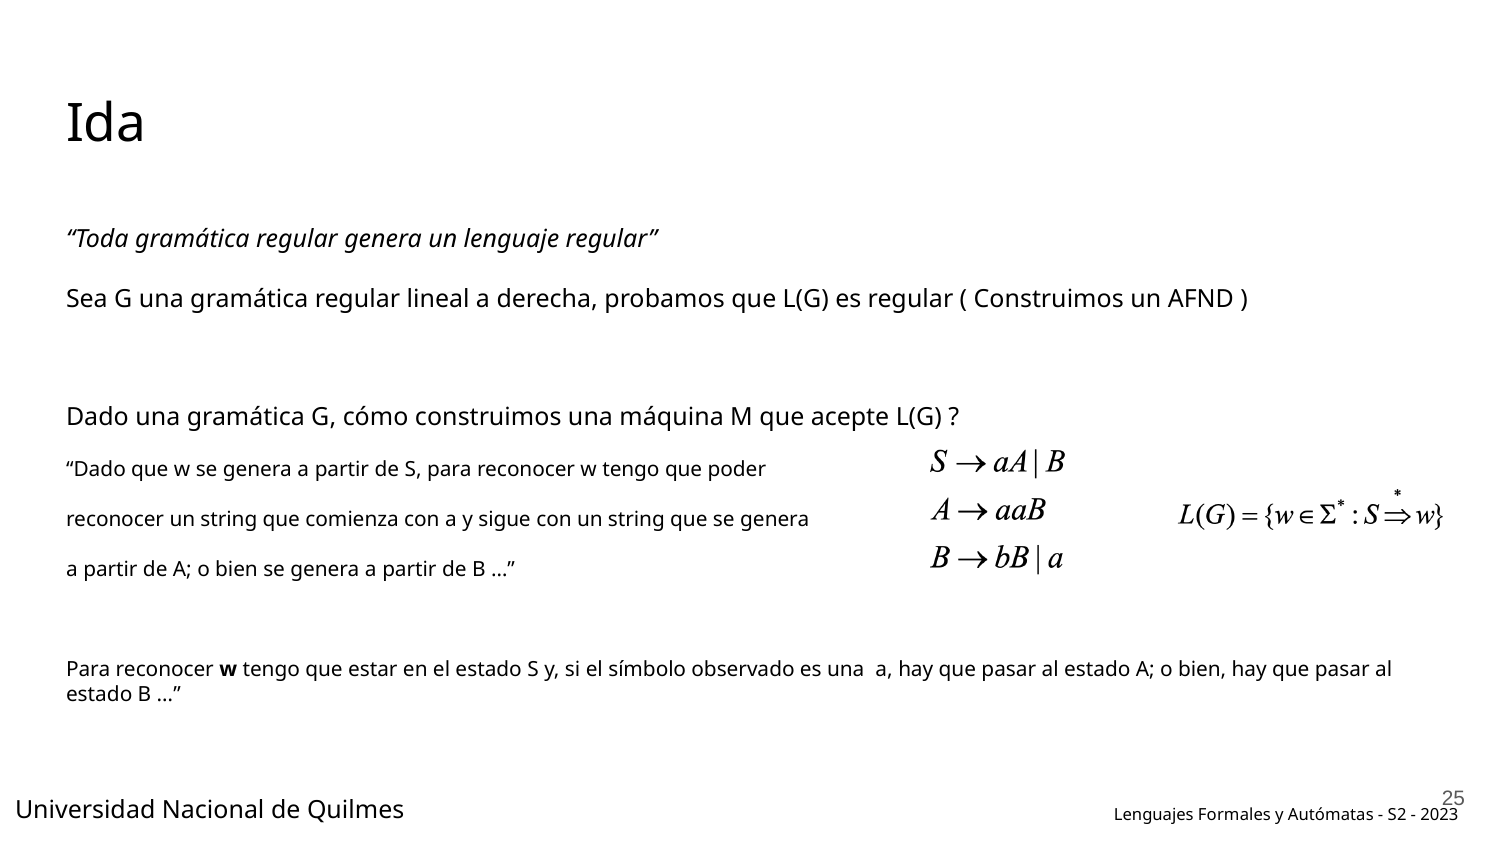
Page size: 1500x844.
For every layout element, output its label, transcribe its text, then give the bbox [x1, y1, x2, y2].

text_box Lenguajes Formales y Autómatas - S2 - 2023 [1098, 788, 1500, 837]
subtitle Universidad Nacional de Quilmes [0, 781, 524, 844]
slide_number ‹#› [1389, 764, 1480, 830]
picture [925, 442, 1450, 580]
list “Toda gramática regular genera un lenguaje regular” Sea G una gramática regular lineal a derecha, probamos que L(G) es regular ( Construimos un AFND ) Dado una gramática G, cómo construimos una máquina M que acepte L(G) ? “Dado que w se genera a partir de S, para reconocer w tengo que poder reconocer un string que comienza con a y sigue con un string que se genera a partir de A; o bien se genera a partir de B …” Para reconocer w tengo que estar en el estado S y, si el símbolo observado es una a, hay que pasar al estado A; o bien, hay que pasar al estado B …” [51, 203, 1449, 764]
title Ida [51, 72, 1449, 167]
